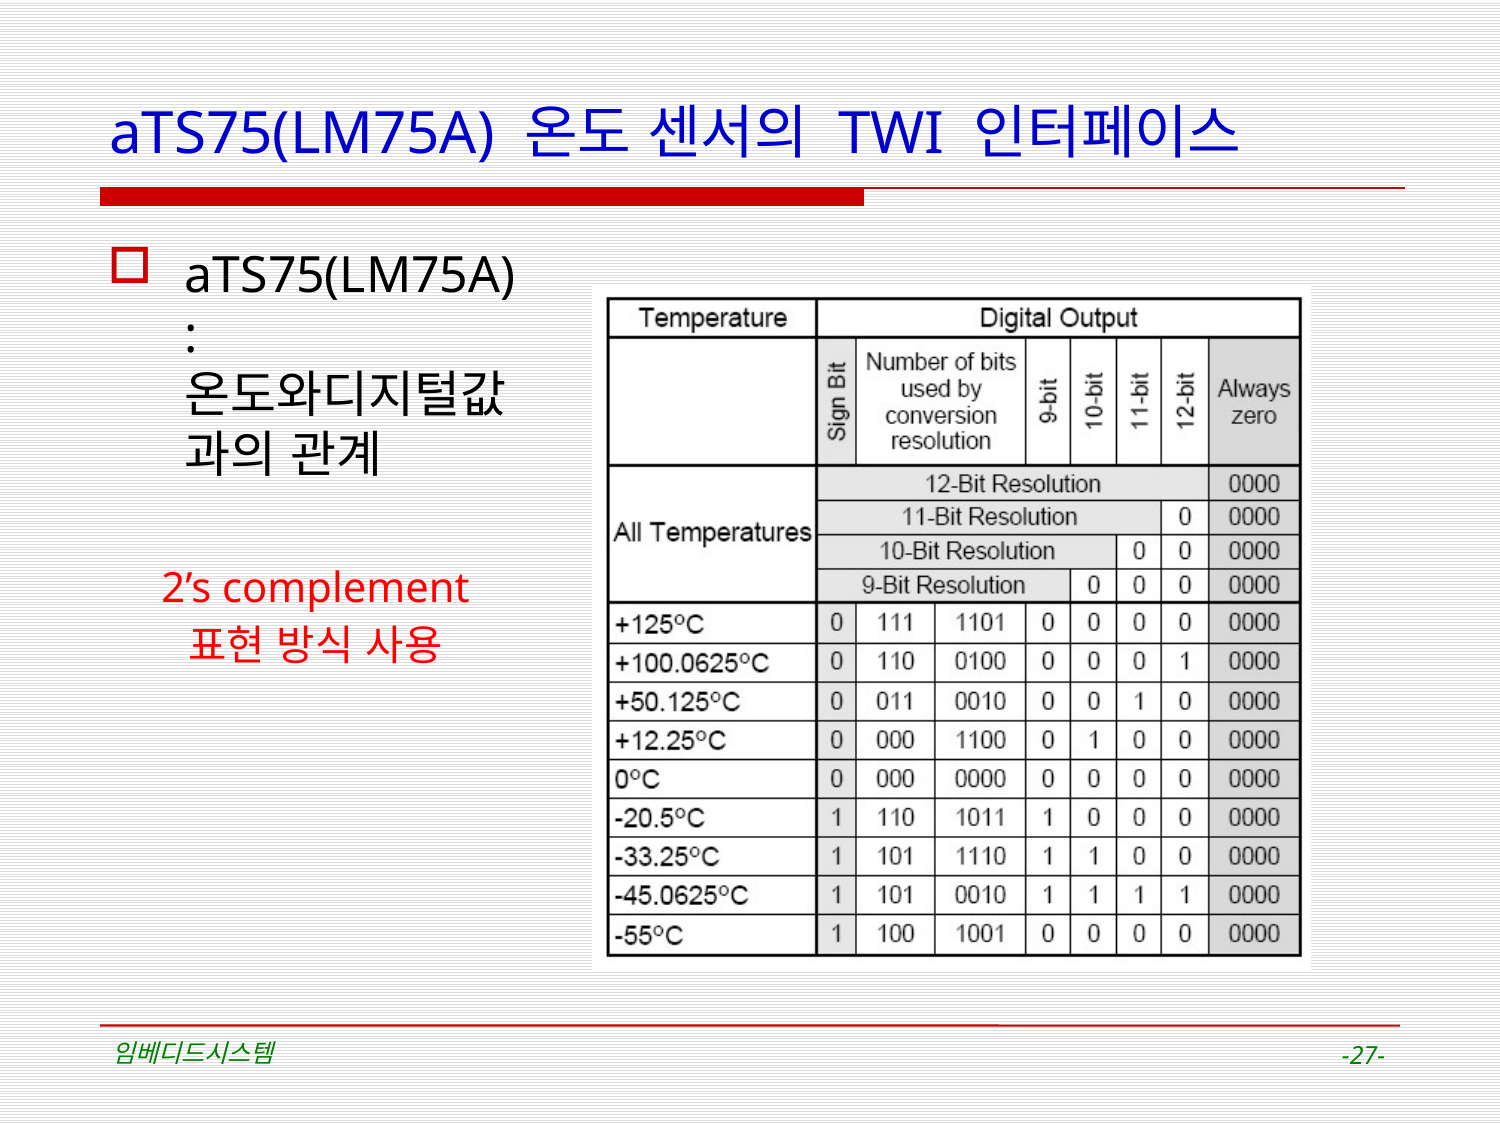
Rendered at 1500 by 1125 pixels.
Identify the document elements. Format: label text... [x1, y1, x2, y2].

slide_number -27- [1074, 1031, 1401, 1103]
title aTS75(LM75A) 온도 센서의 TWI 인터페이스 [93, 78, 1407, 174]
footer 임베디드시스템 [97, 1029, 959, 1103]
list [591, 284, 1311, 972]
text_box aTS75(LM75A) : 온도와디지털값과의 관계 2’s complement 표현 방식 사용 [92, 234, 553, 1024]
